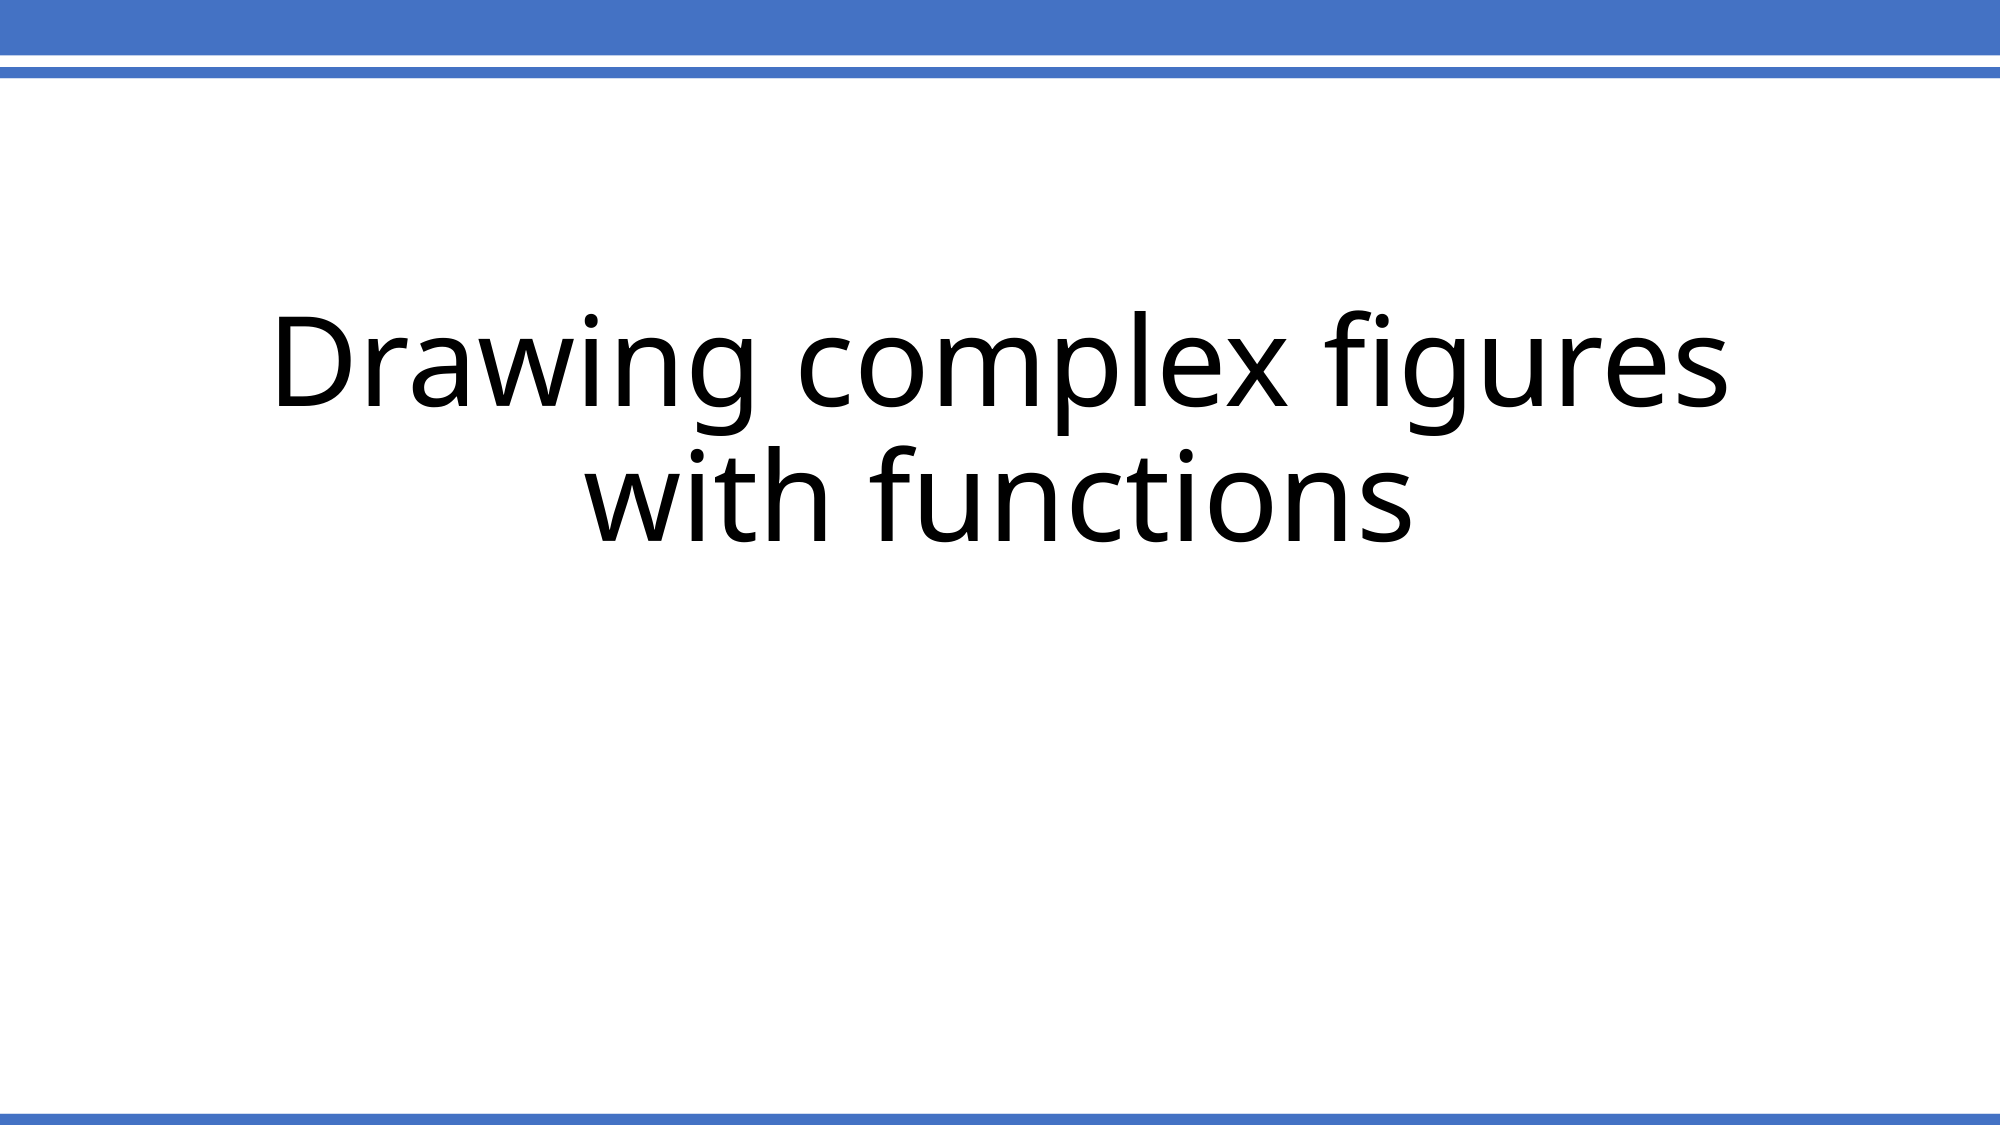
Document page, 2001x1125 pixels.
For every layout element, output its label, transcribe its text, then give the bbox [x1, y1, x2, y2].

title Drawing complex figures with functions [249, 184, 1750, 576]
